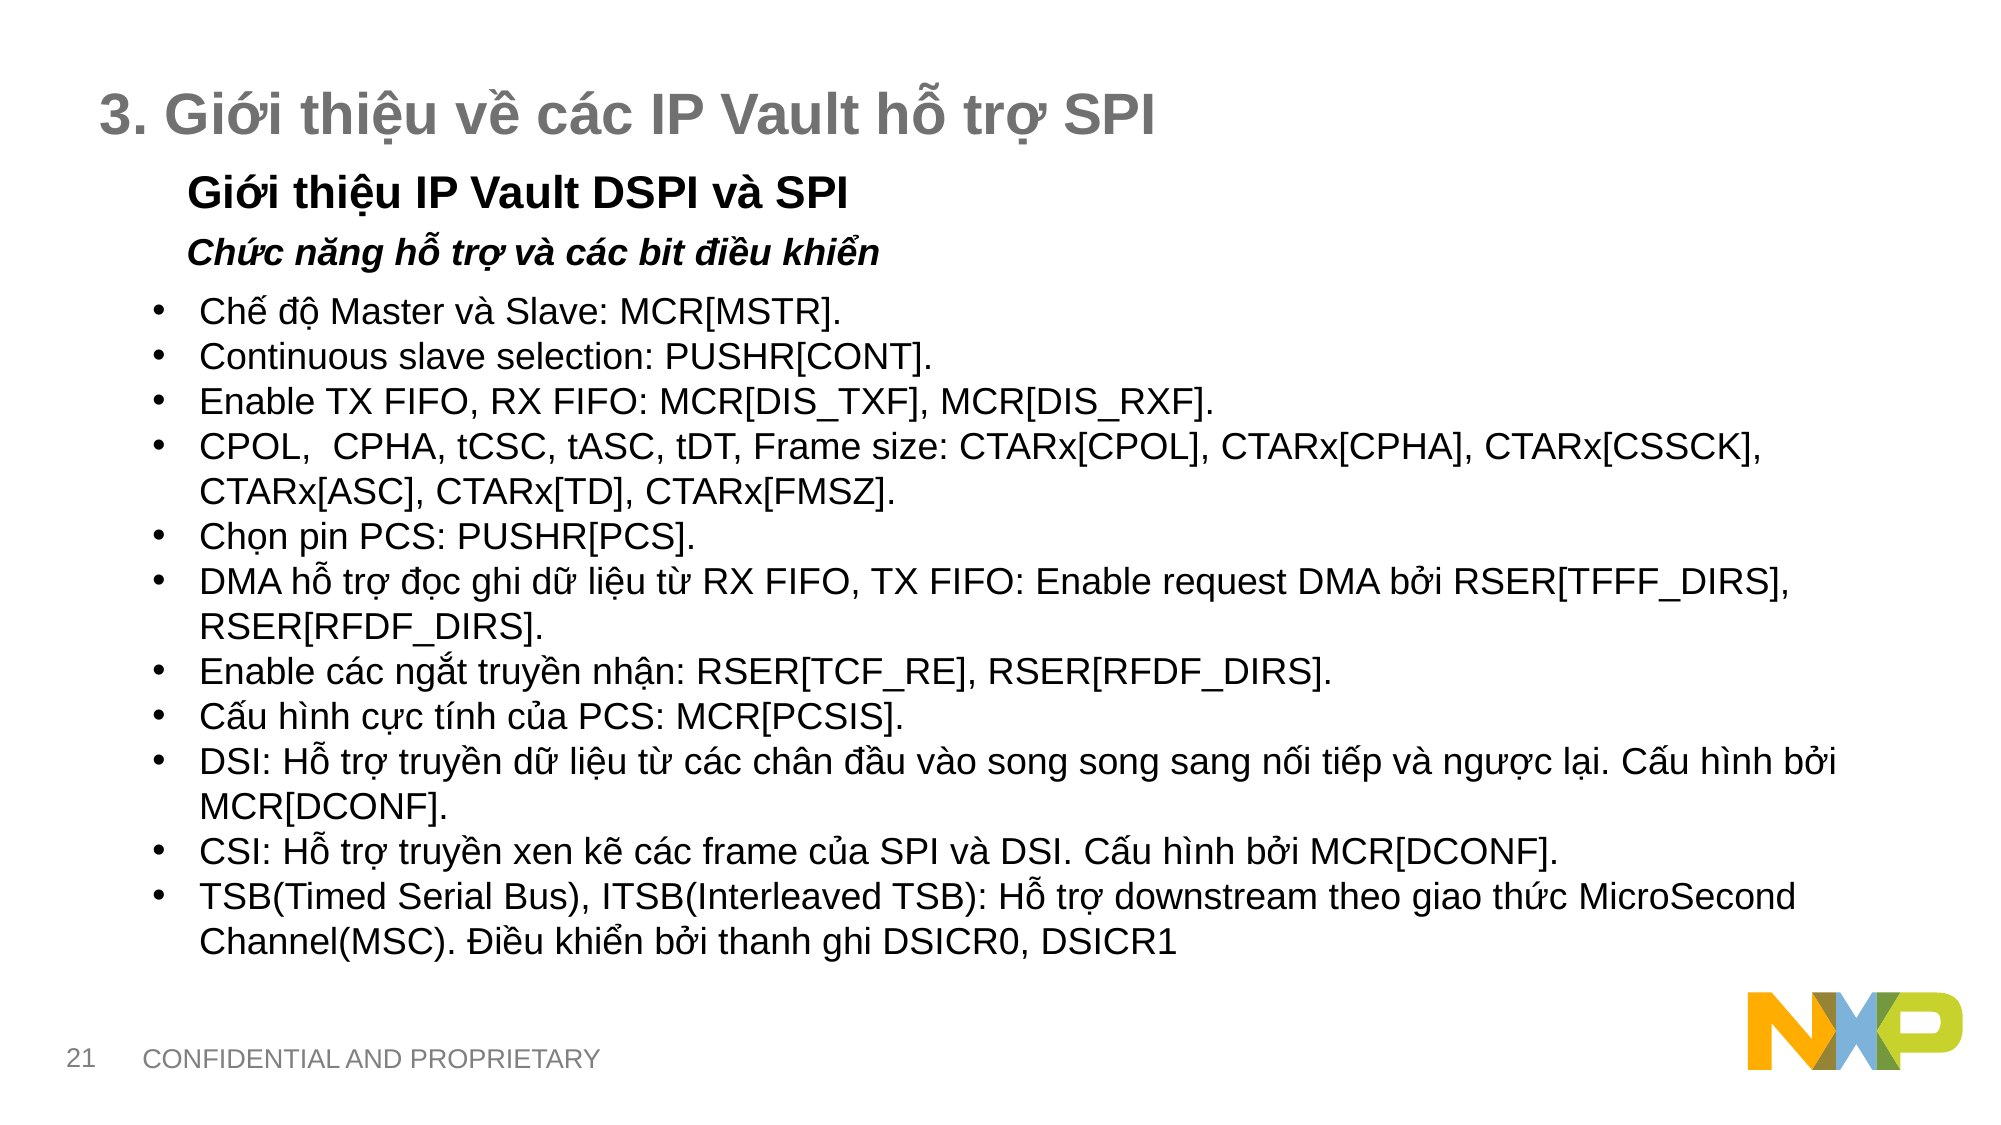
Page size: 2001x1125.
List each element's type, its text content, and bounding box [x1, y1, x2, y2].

text_box Giới thiệu IP Vault DSPI và SPI [172, 154, 866, 220]
title 3. Giới thiệu về các IP Vault hỗ trợ SPI [84, 68, 1911, 161]
text_box Chế độ Master và Slave: MCR[MSTR]. Continuous slave selection: PUSHR[CONT]. Enable TX FIFO, RX FIFO: MCR[DIS_TXF], MCR[DIS_RXF]. CPOL, CPHA, tCSC, tASC, tDT, Frame size: CTARx[CPOL], CTARx[CPHA], CTARx[CSSCK], CTARx[ASC], CTARx[TD], CTARx[FMSZ]. Chọn pin PCS: PUSHR[PCS]. DMA hỗ trợ đọc ghi dữ liệu từ RX FIFO, TX FIFO: Enable request DMA bởi RSER[TFFF_DIRS], RSER[RFDF_DIRS]. Enable các ngắt truyền nhận: RSER[TCF_RE], RSER[RFDF_DIRS]. Cấu hình cực tính của PCS: MCR[PCSIS]. DSI: Hỗ trợ truyền dữ liệu từ các chân đầu vào song song sang nối tiếp và ngược lại. Cấu hình bởi MCR[DCONF]. CSI: Hỗ trợ truyền xen kẽ các frame của SPI và DSI. Cấu hình bởi MCR[DCONF]. TSB(Timed Serial Bus), ITSB(Interleaved TSB): Hỗ trợ downstream theo giao thức MicroSecond Channel(MSC). Điều khiển bởi thanh ghi DSICR0, DSICR1 [137, 279, 1860, 970]
text_box Chức năng hỗ trợ và các bit điều khiển [171, 220, 897, 279]
